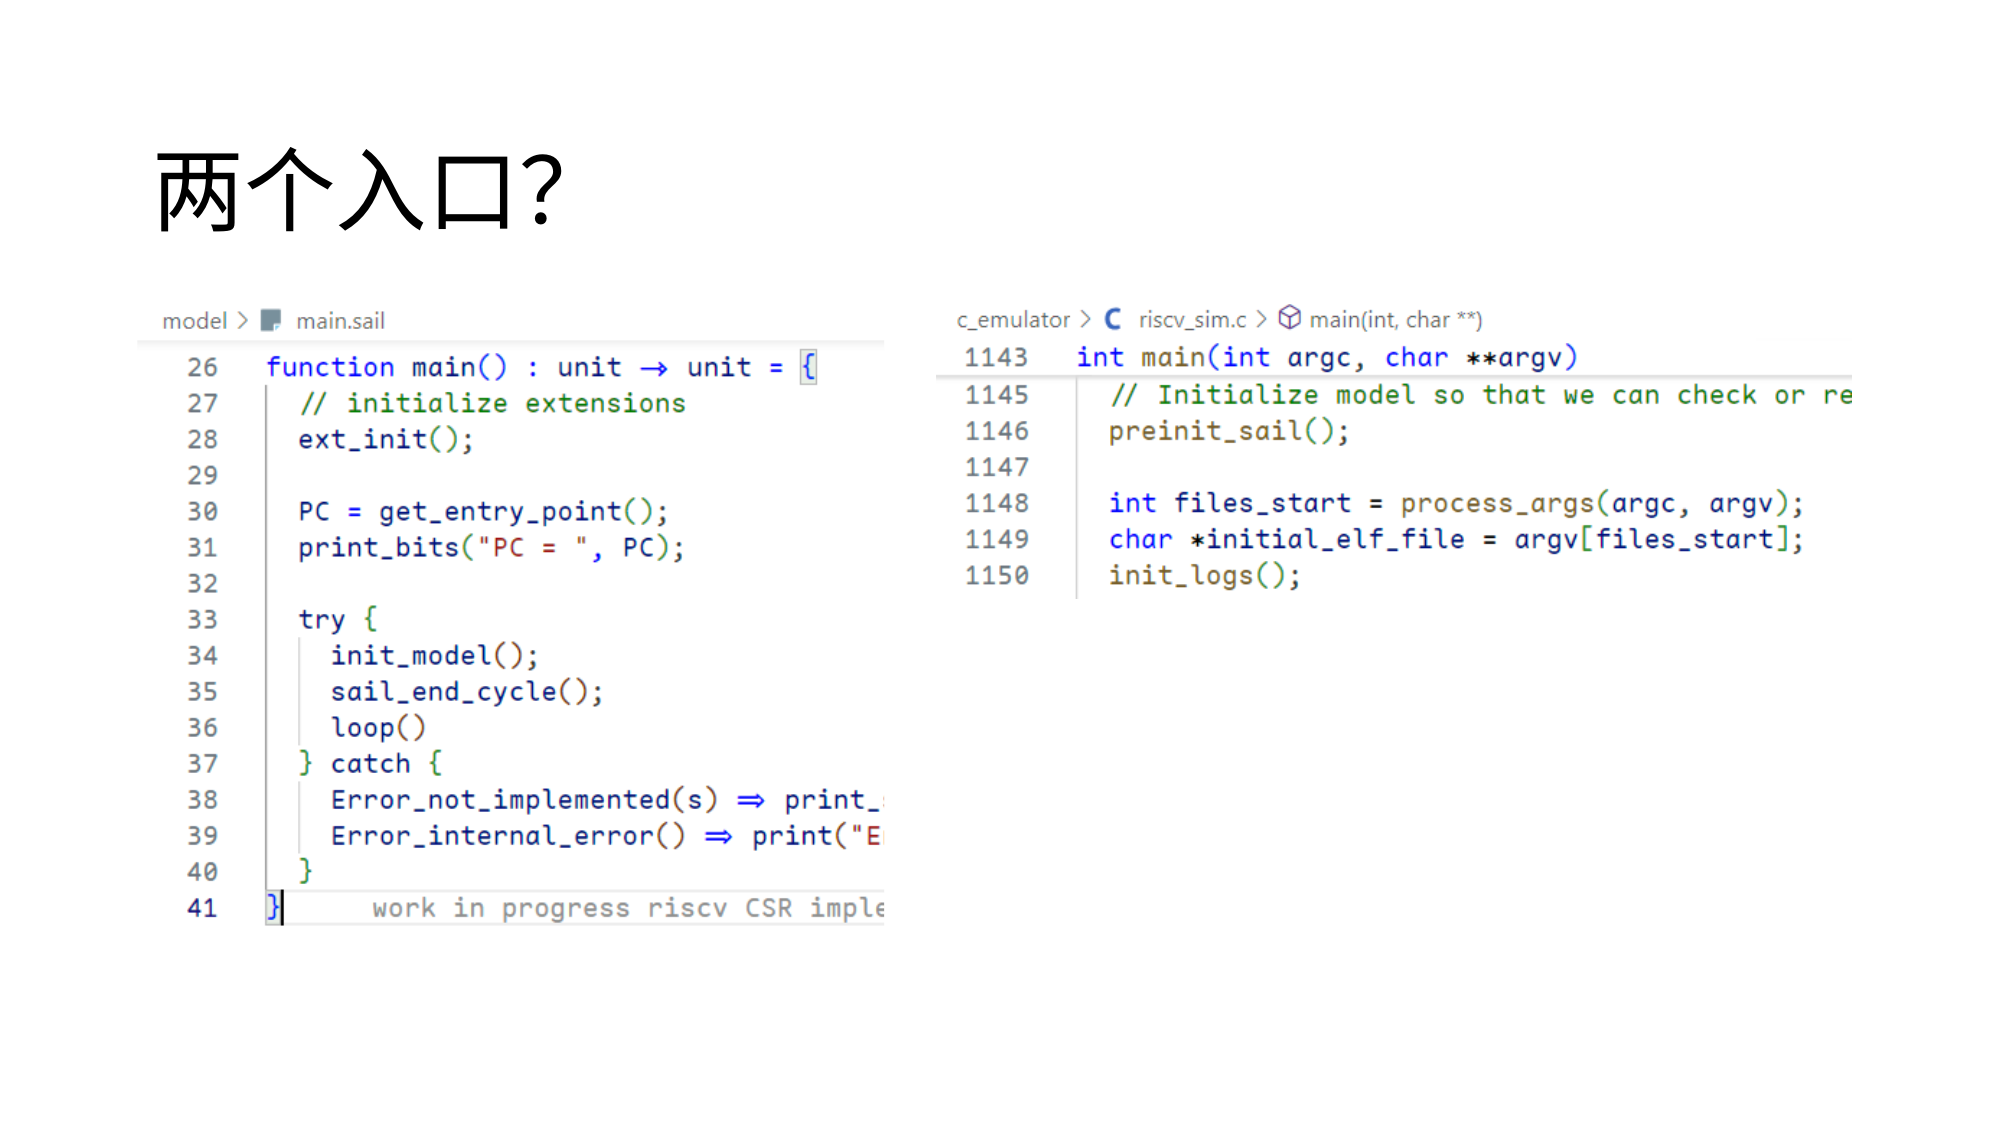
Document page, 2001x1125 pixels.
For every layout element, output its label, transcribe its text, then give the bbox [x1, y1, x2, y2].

picture [936, 303, 1852, 599]
picture [137, 303, 885, 933]
title 两个入口？ [137, 85, 1863, 304]
